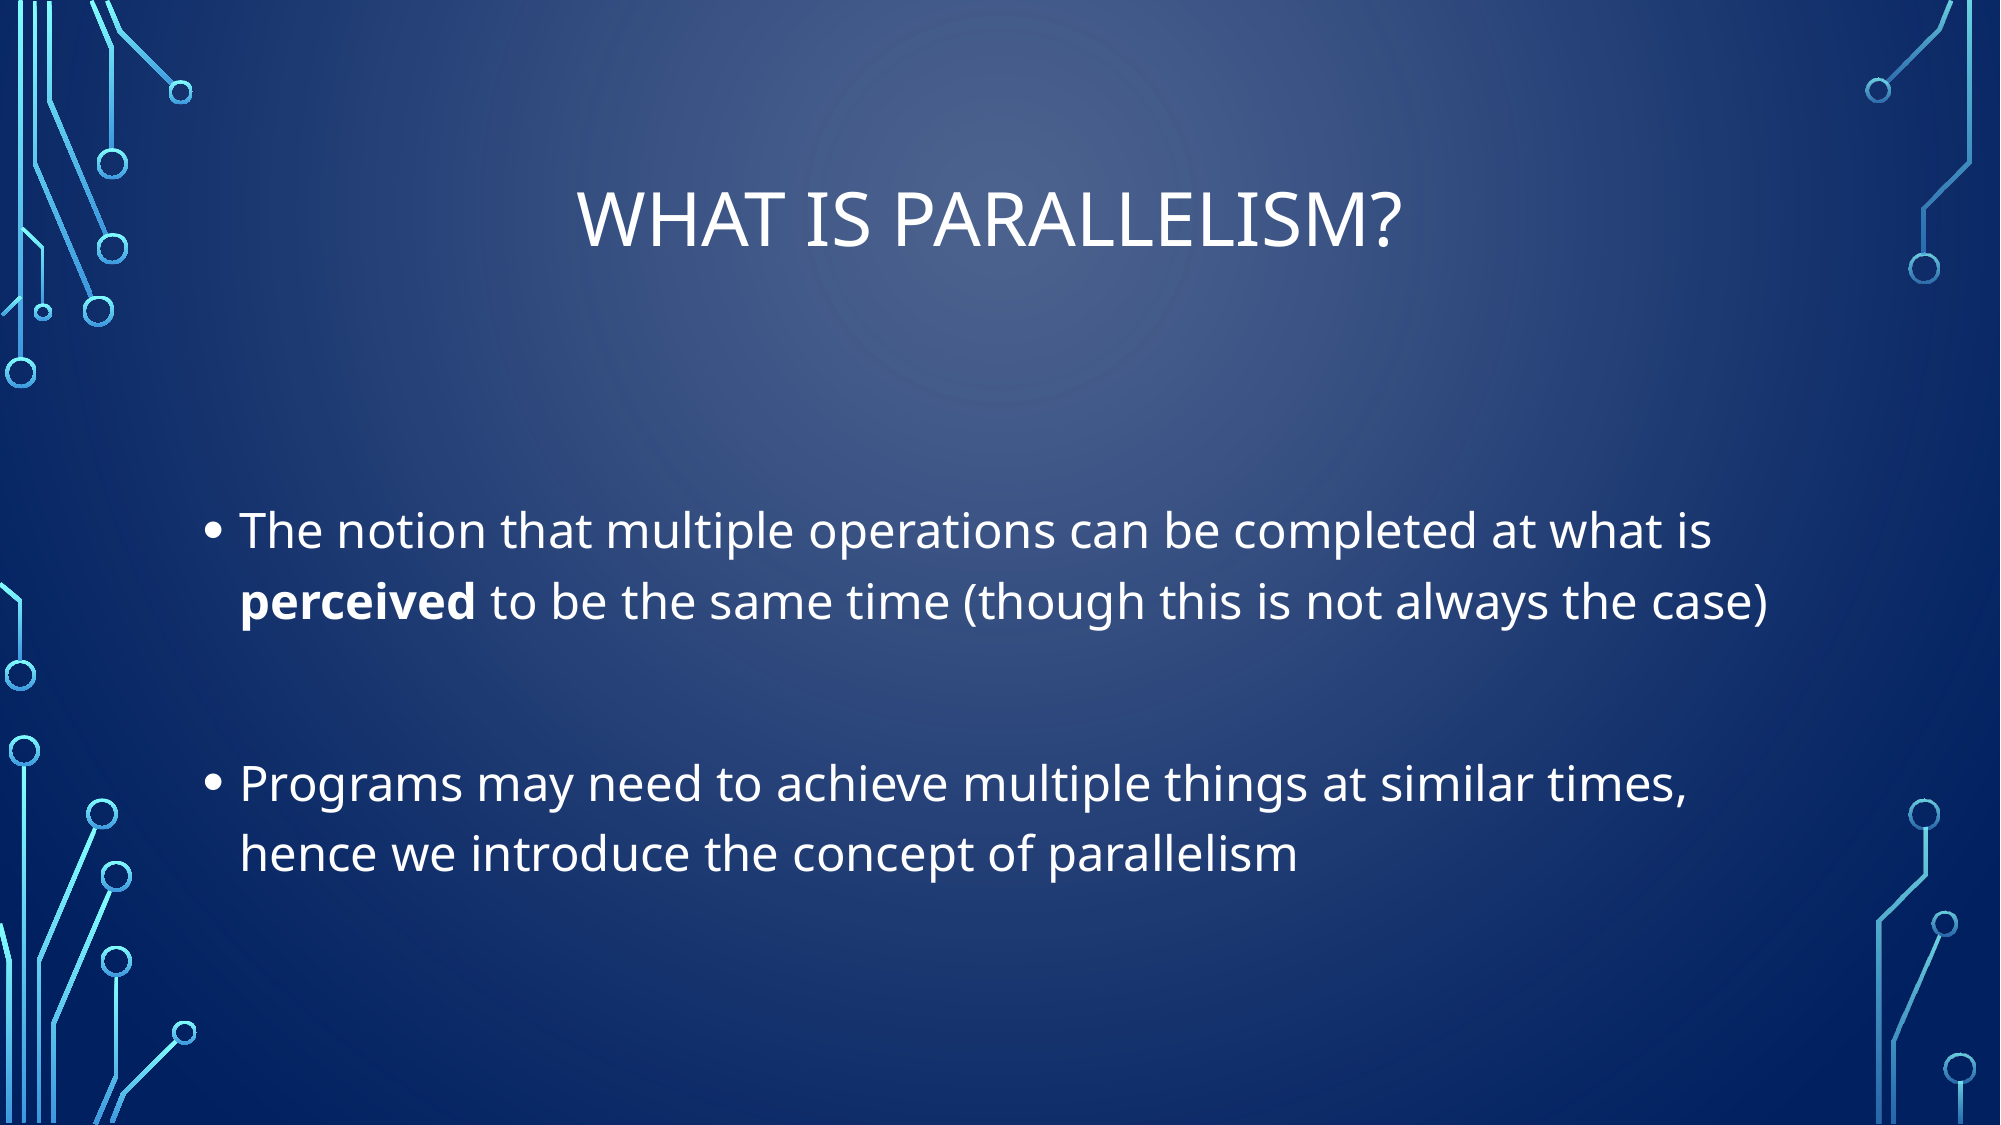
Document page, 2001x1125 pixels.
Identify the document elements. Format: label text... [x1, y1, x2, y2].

title What is parallelism? [187, 101, 1813, 344]
list The notion that multiple operations can be completed at what is perceived to be the same time (though this is not always the case) Programs may need to achieve multiple things at similar times, hence we introduce the concept of parallelism [187, 480, 1813, 898]
